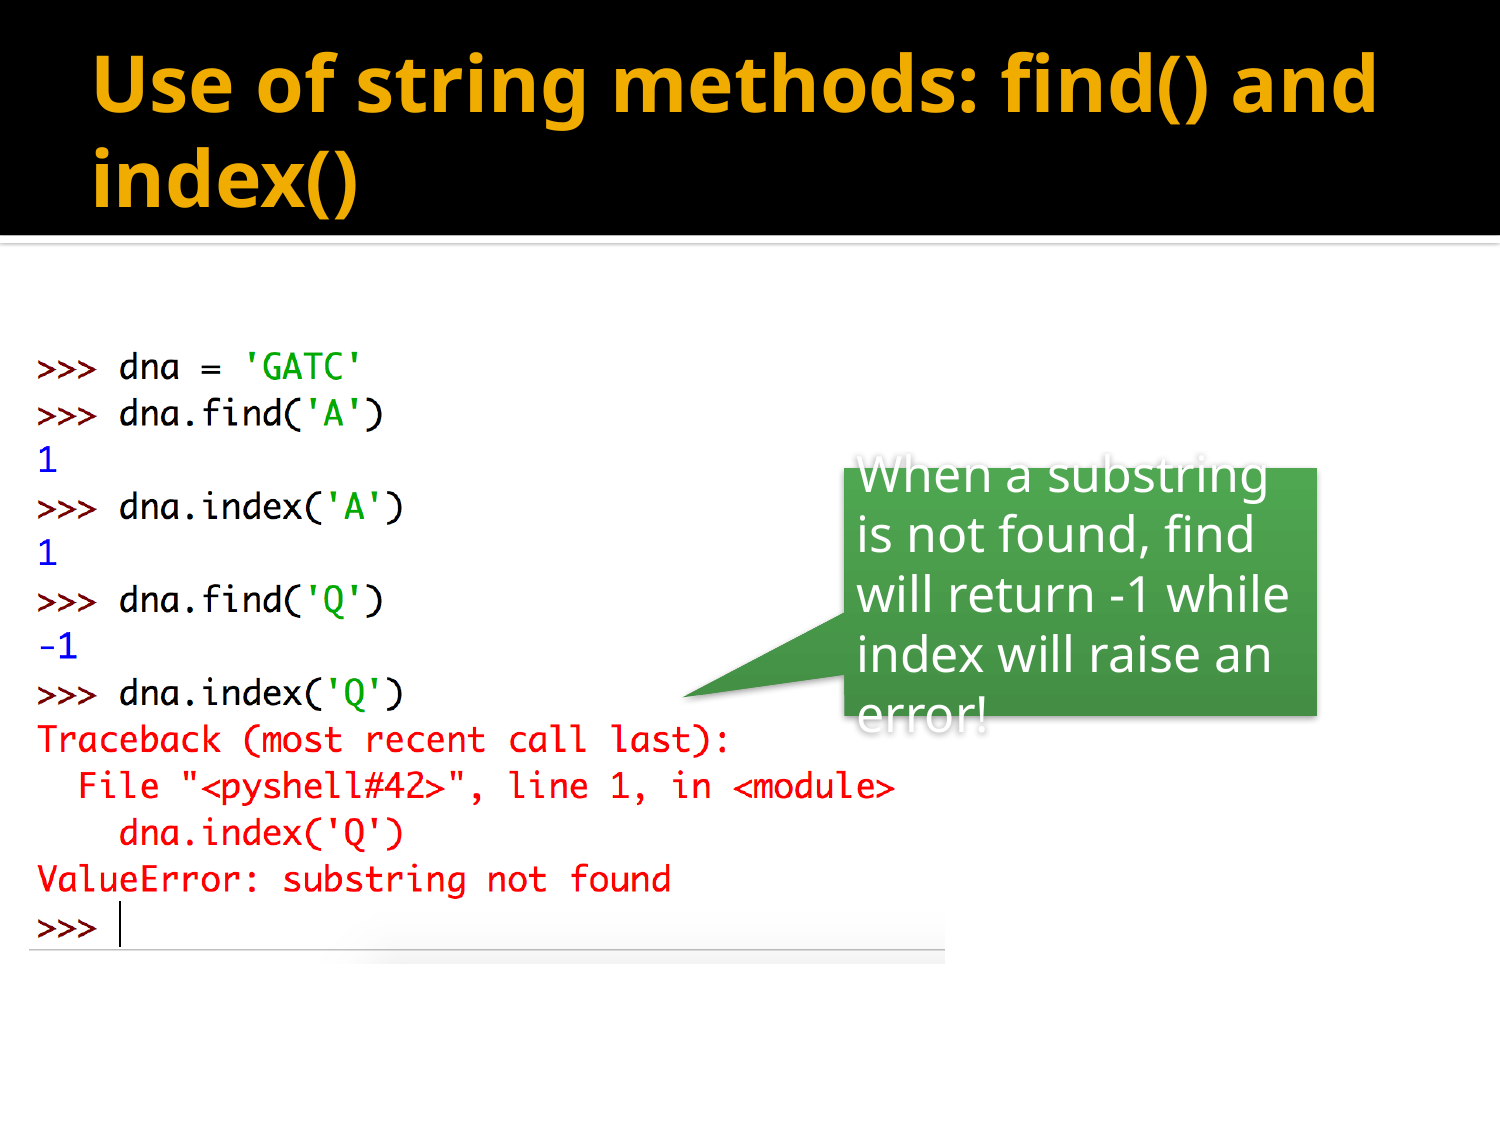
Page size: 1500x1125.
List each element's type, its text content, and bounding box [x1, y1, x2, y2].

title Use of string methods: find() and index() [75, 25, 1425, 231]
text_box When a substring is not found, find will return -1 while index will raise an error! [949, 467, 1317, 716]
picture [29, 349, 945, 964]
